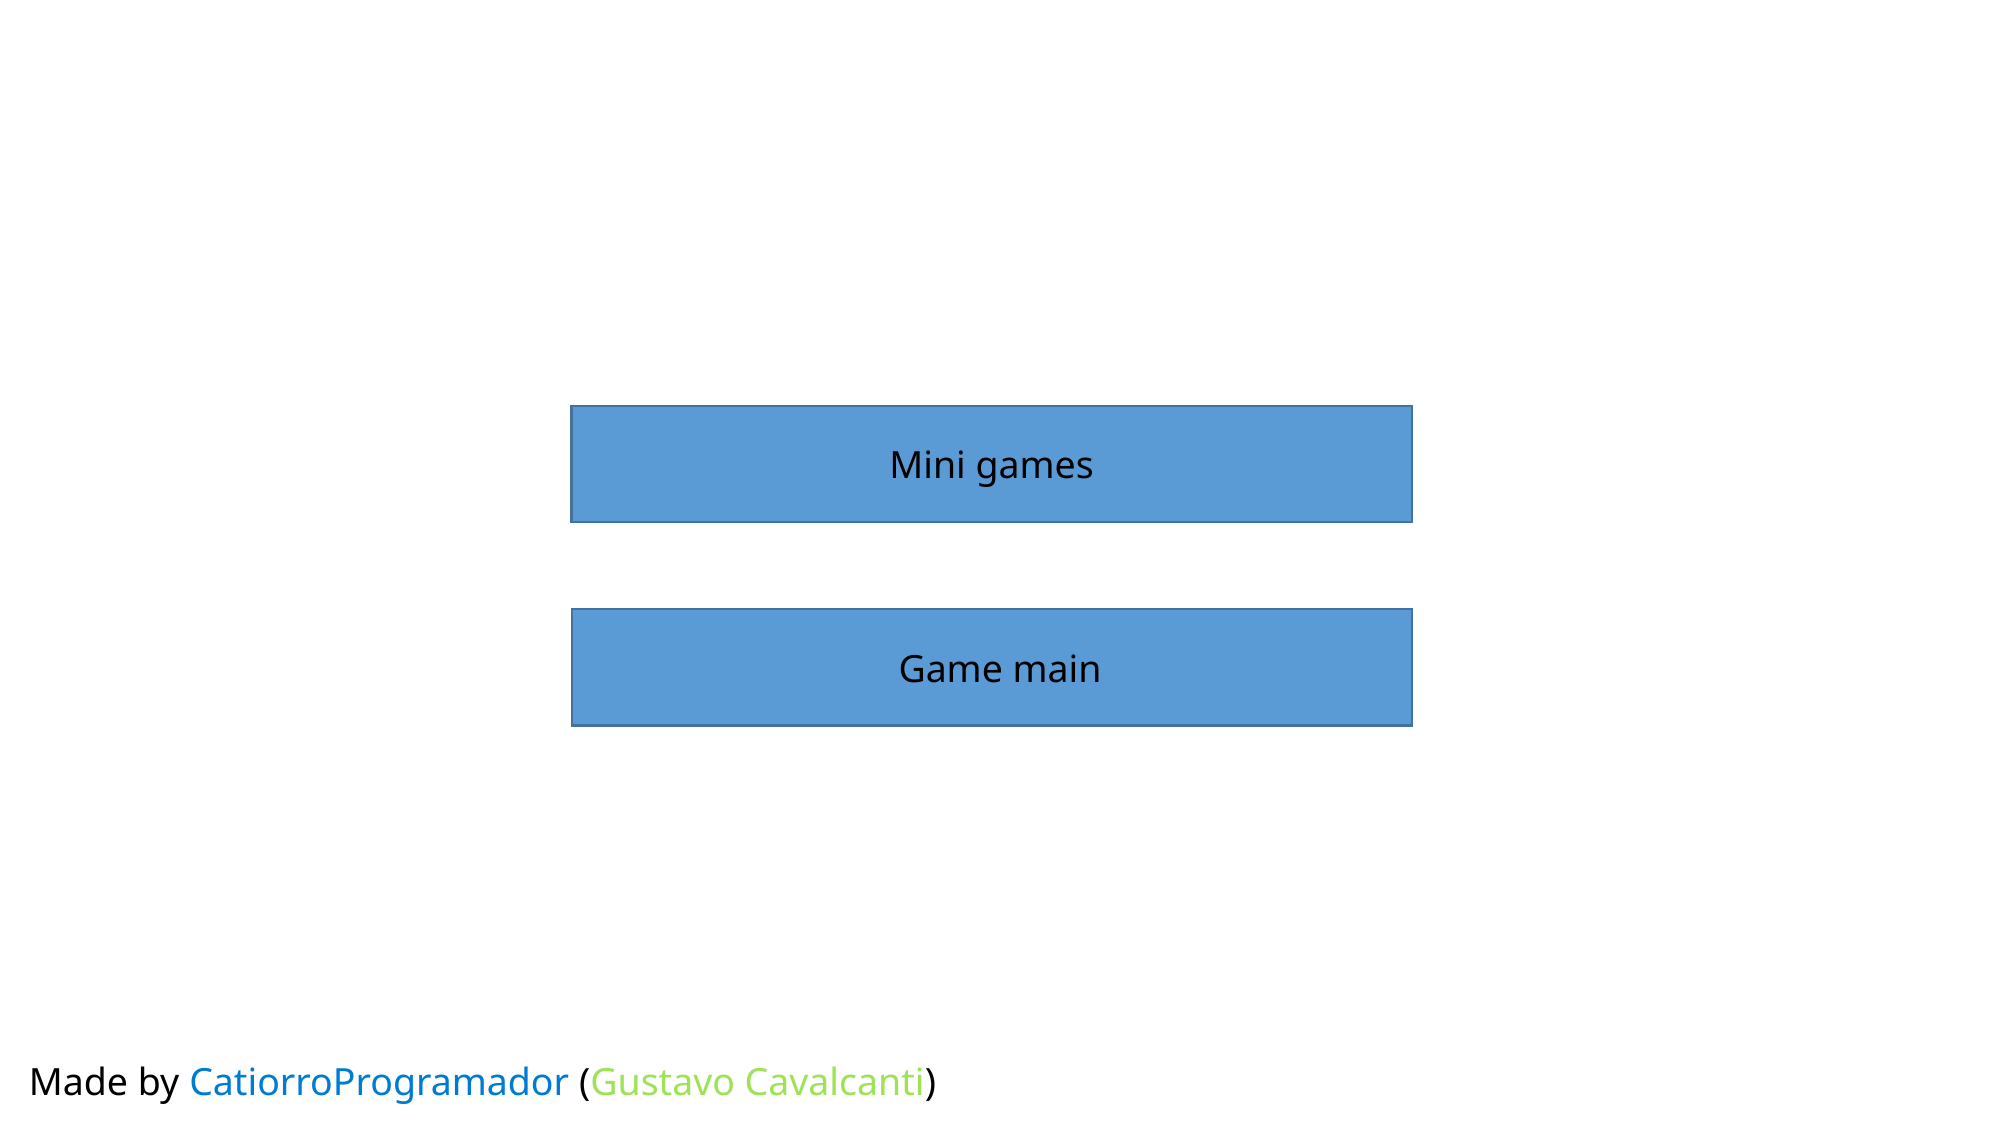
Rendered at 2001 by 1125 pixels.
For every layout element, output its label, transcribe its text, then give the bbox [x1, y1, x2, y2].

text_box [570, 405, 1413, 523]
text_box Mini games [579, 433, 1404, 494]
text_box Made by CatiorroProgramador (Gustavo Cavalcanti) [14, 1051, 1444, 1111]
text_box [571, 608, 1413, 727]
text_box Game main [579, 637, 1421, 697]
